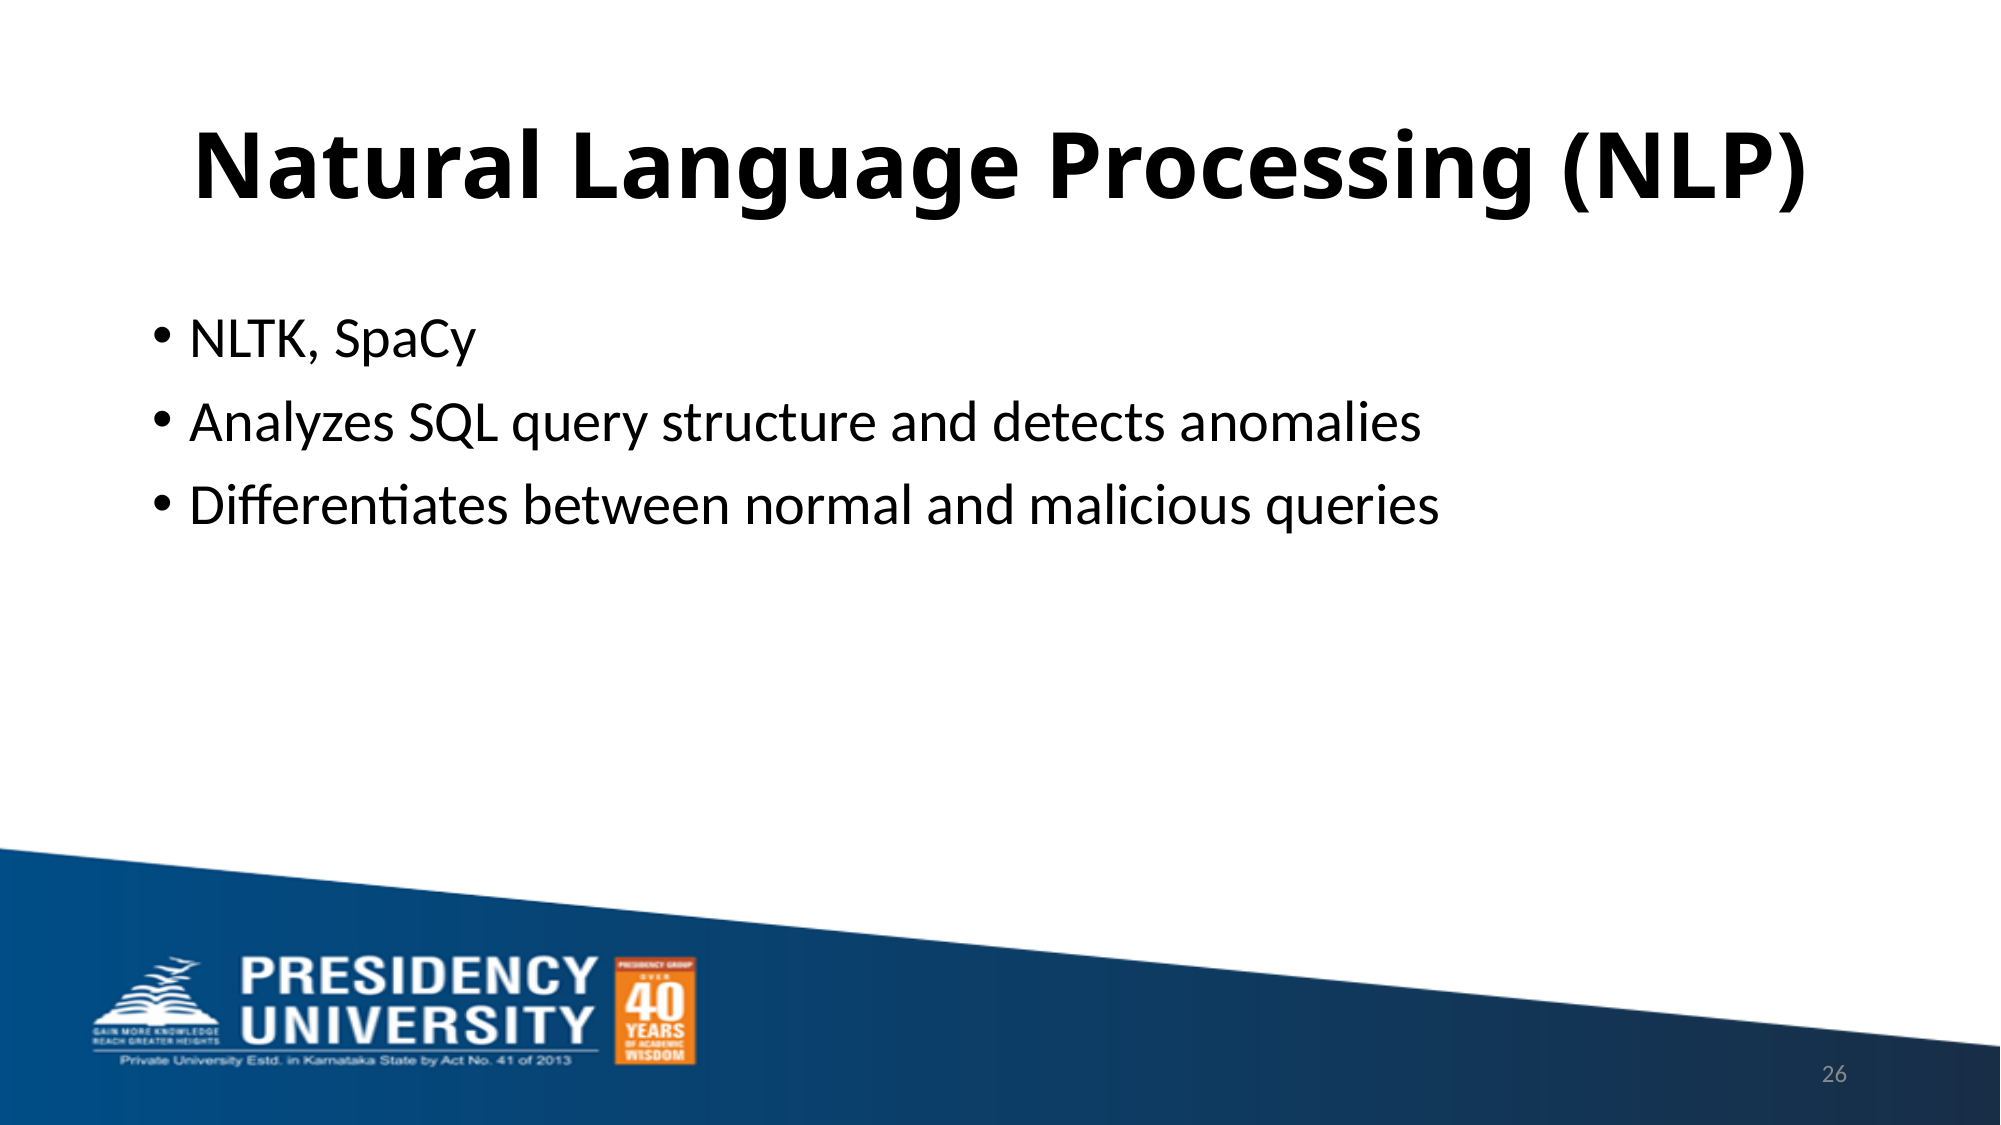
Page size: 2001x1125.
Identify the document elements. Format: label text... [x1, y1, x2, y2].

list NLTK, SpaCy Analyzes SQL query structure and detects anomalies Differentiates between normal and malicious queries [137, 299, 1863, 1014]
title Natural Language Processing (NLP) [137, 59, 1863, 278]
picture [0, 845, 2000, 1125]
slide_number 26 [1412, 1042, 1863, 1103]
